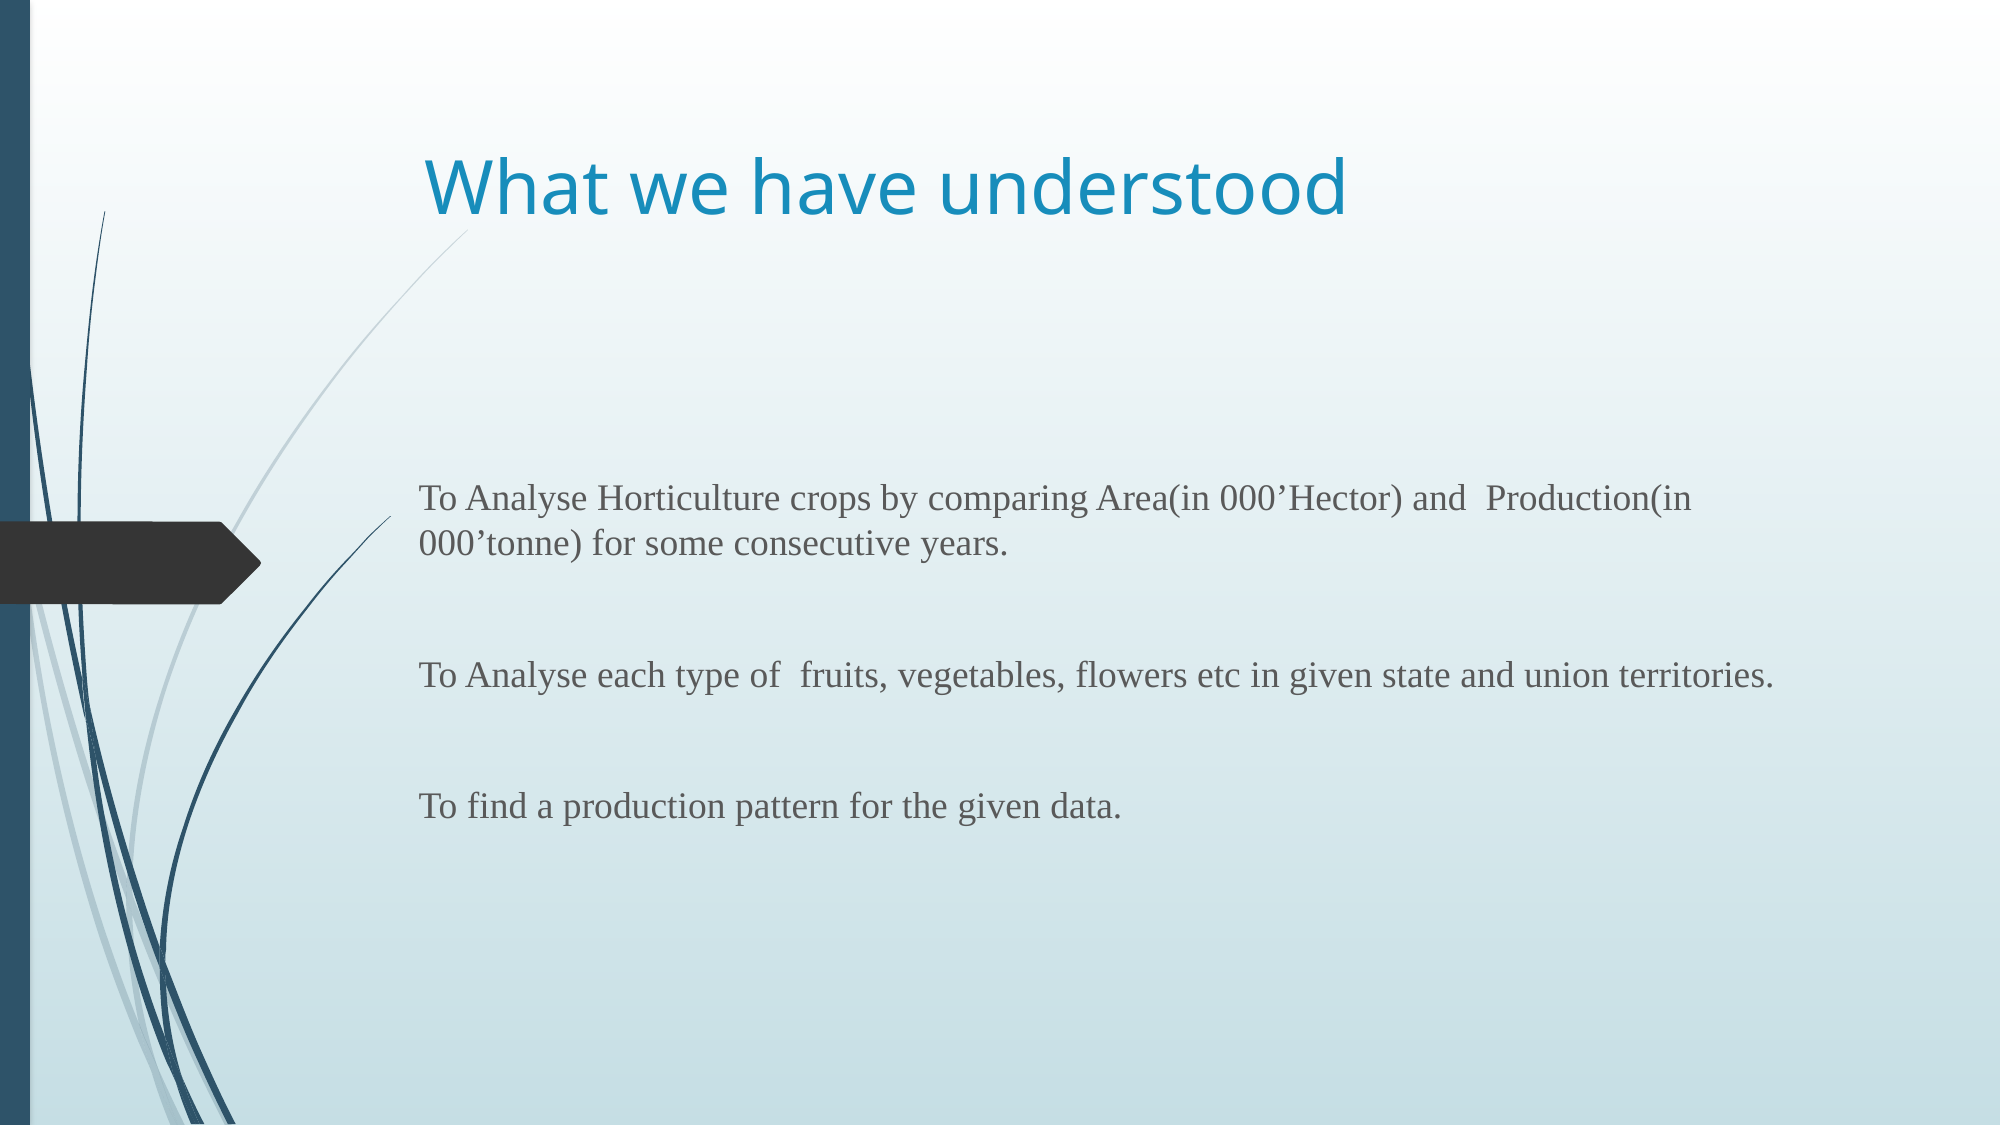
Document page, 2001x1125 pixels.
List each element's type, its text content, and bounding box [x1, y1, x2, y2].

title What we have understood [370, 93, 1834, 275]
list To Analyse Horticulture crops by comparing Area(in 000’Hector) and Production(in 000’tonne) for some consecutive years. To Analyse each type of fruits, vegetables, flowers etc in given state and union territories. To find a production pattern for the given data. [403, 274, 1801, 1091]
